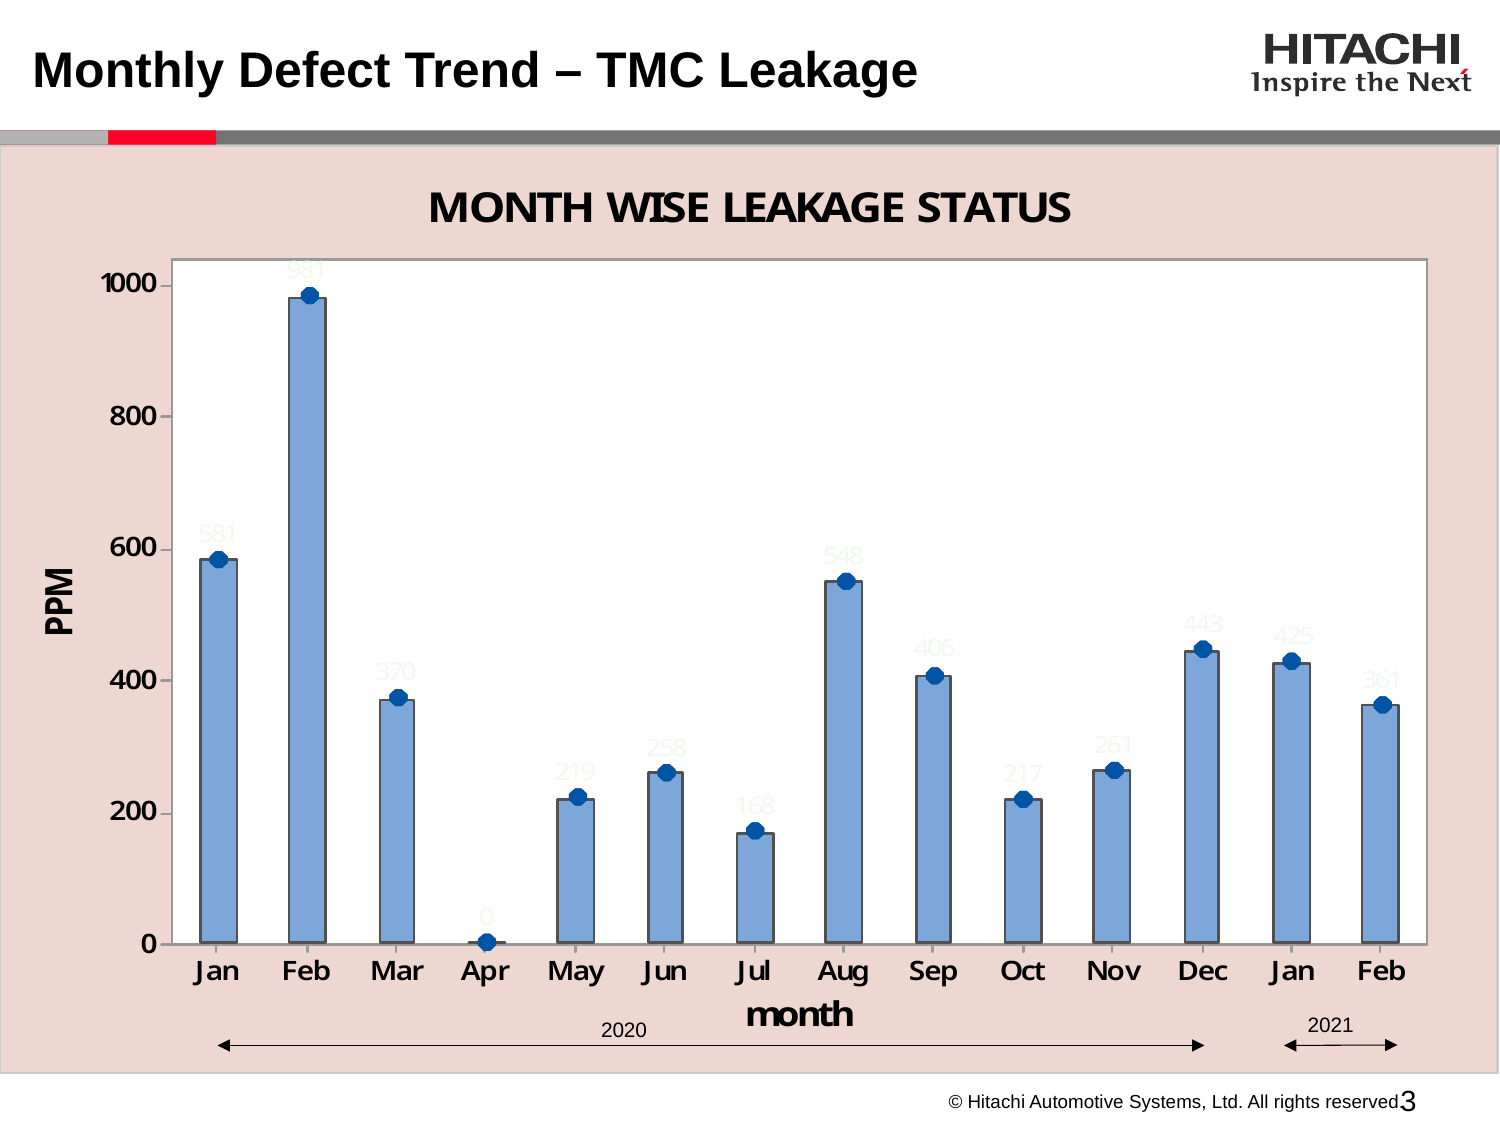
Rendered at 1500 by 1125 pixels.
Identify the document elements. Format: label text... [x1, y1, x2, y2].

picture [0, 145, 1500, 1076]
title Monthly Defect Trend – TMC Leakage [32, 29, 1219, 114]
